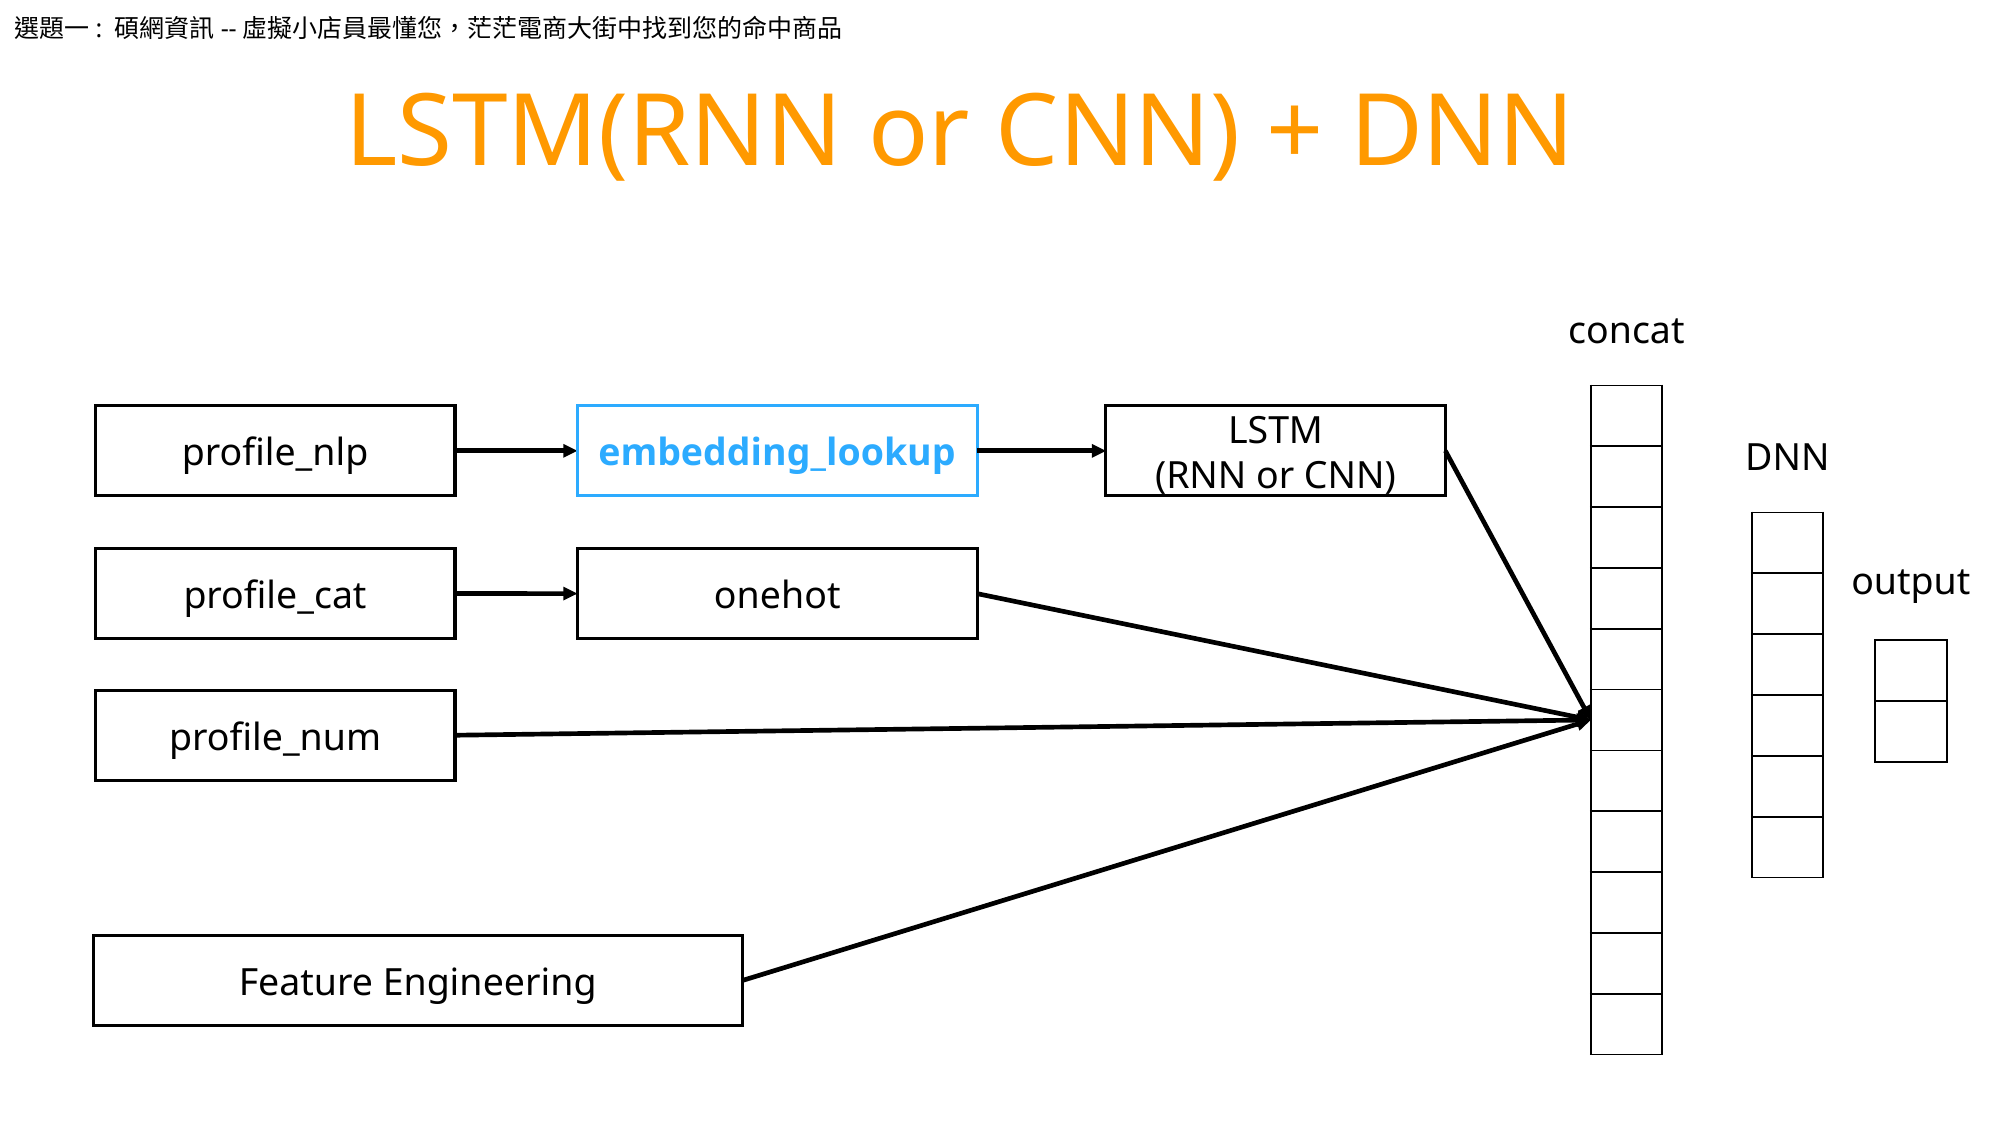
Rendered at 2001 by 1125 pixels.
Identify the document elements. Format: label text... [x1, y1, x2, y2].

table_cell [1753, 574, 1822, 633]
table_cell [1592, 630, 1661, 689]
text_box profile_num [94, 689, 456, 781]
table_cell [1592, 934, 1661, 993]
text_box 選題一: 碩網資訊--虛擬小店員最懂您，茫茫電商大街中找到您的命中商品 [0, 5, 878, 51]
text_box profile_nlp [94, 405, 456, 497]
table_cell [1592, 508, 1661, 567]
text_box profile_cat [94, 547, 456, 640]
text_box concat [1527, 279, 1725, 379]
table_cell [1753, 818, 1822, 877]
table_header [1592, 386, 1661, 445]
text_box Feature Engineering [92, 934, 743, 1027]
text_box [455, 720, 742, 736]
table_cell [1592, 751, 1661, 810]
table_cell [1592, 812, 1661, 871]
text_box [742, 719, 1591, 981]
table_cell [1753, 635, 1822, 694]
table_cell [1592, 873, 1661, 932]
text_box DNN [1688, 430, 1887, 481]
table_header [1876, 641, 1946, 700]
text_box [1445, 450, 1591, 593]
title LSTM(RNN or CNN) + DNN [330, 86, 1670, 180]
table_cell [1592, 447, 1661, 506]
table_cell [1753, 696, 1822, 755]
text_box onehot [576, 548, 978, 640]
text_box output [1811, 554, 2000, 605]
table_cell [1592, 569, 1661, 628]
table_header [1753, 513, 1822, 572]
table_cell [1592, 995, 1661, 1054]
table_cell [1592, 690, 1661, 750]
table_cell [1753, 757, 1822, 816]
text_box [977, 593, 1591, 719]
text_box LSTM (RNN or CNN) [1105, 405, 1446, 497]
text_box embedding_lookup [576, 405, 978, 497]
table_cell [1876, 702, 1946, 761]
